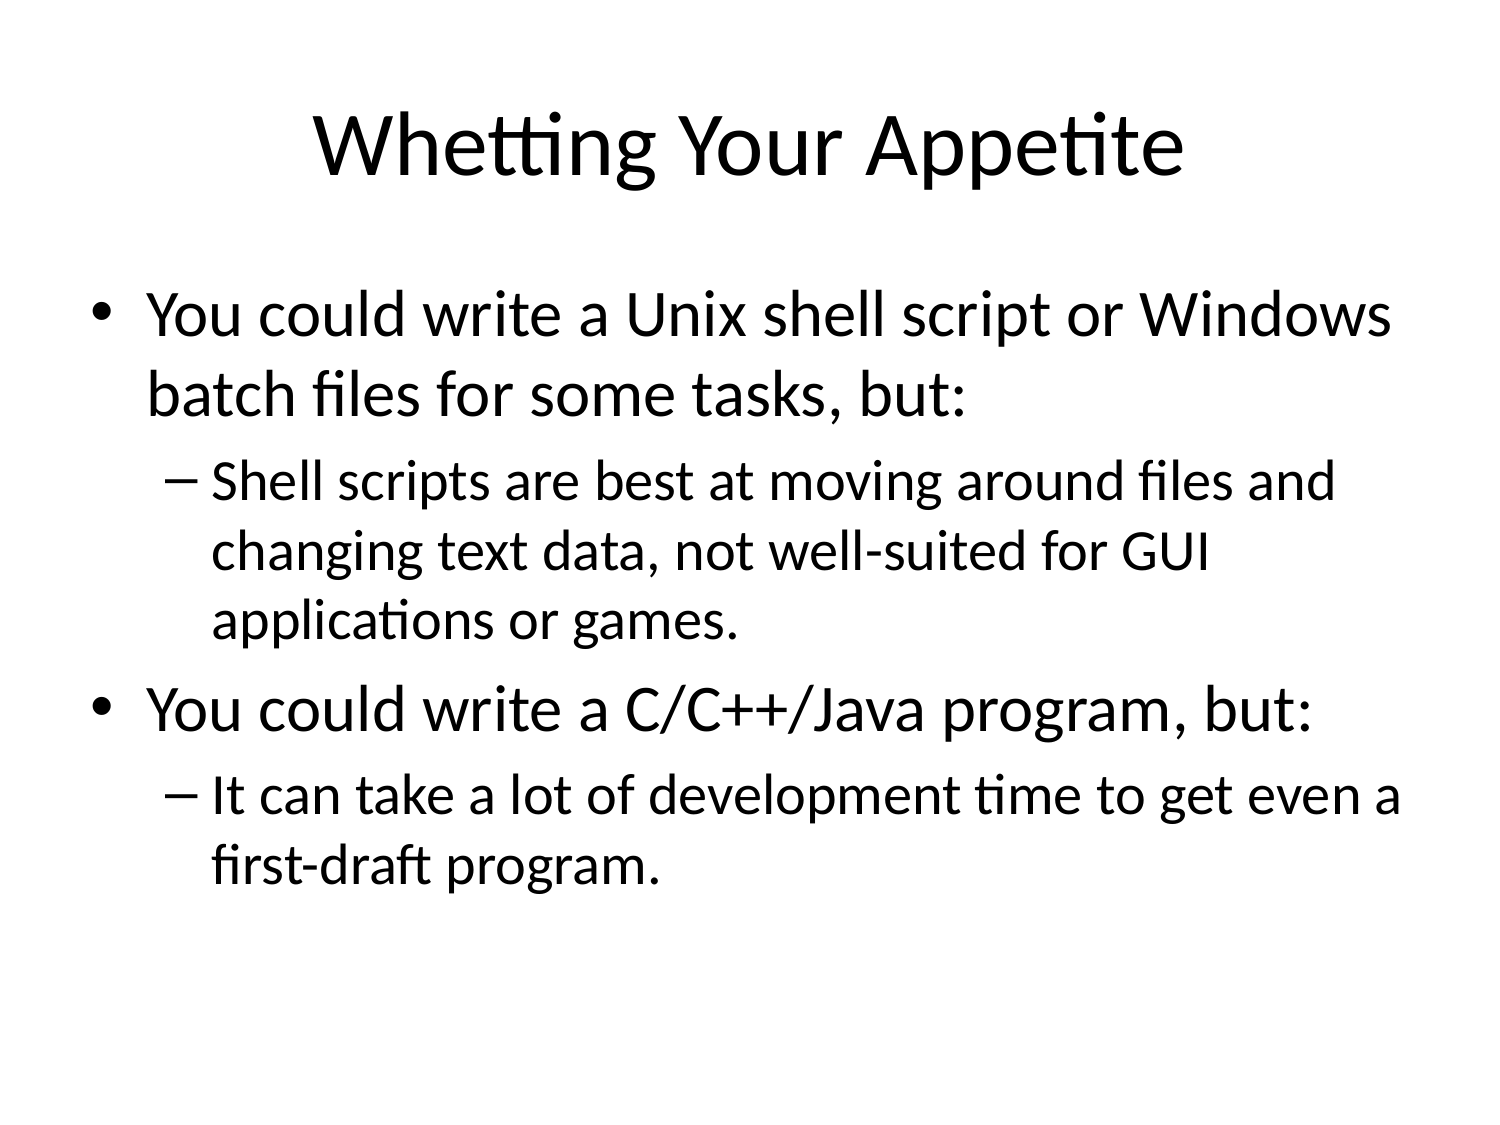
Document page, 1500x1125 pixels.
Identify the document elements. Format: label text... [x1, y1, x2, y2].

title Whetting Your Appetite [75, 45, 1425, 233]
list You could write a Unix shell script or Windows batch files for some tasks, but: Shell scripts are best at moving around files and changing text data, not well-suited for GUI applications or games. You could write a C/C++/Java program, but: It can take a lot of development time to get even a first-draft program. [75, 262, 1425, 1005]
